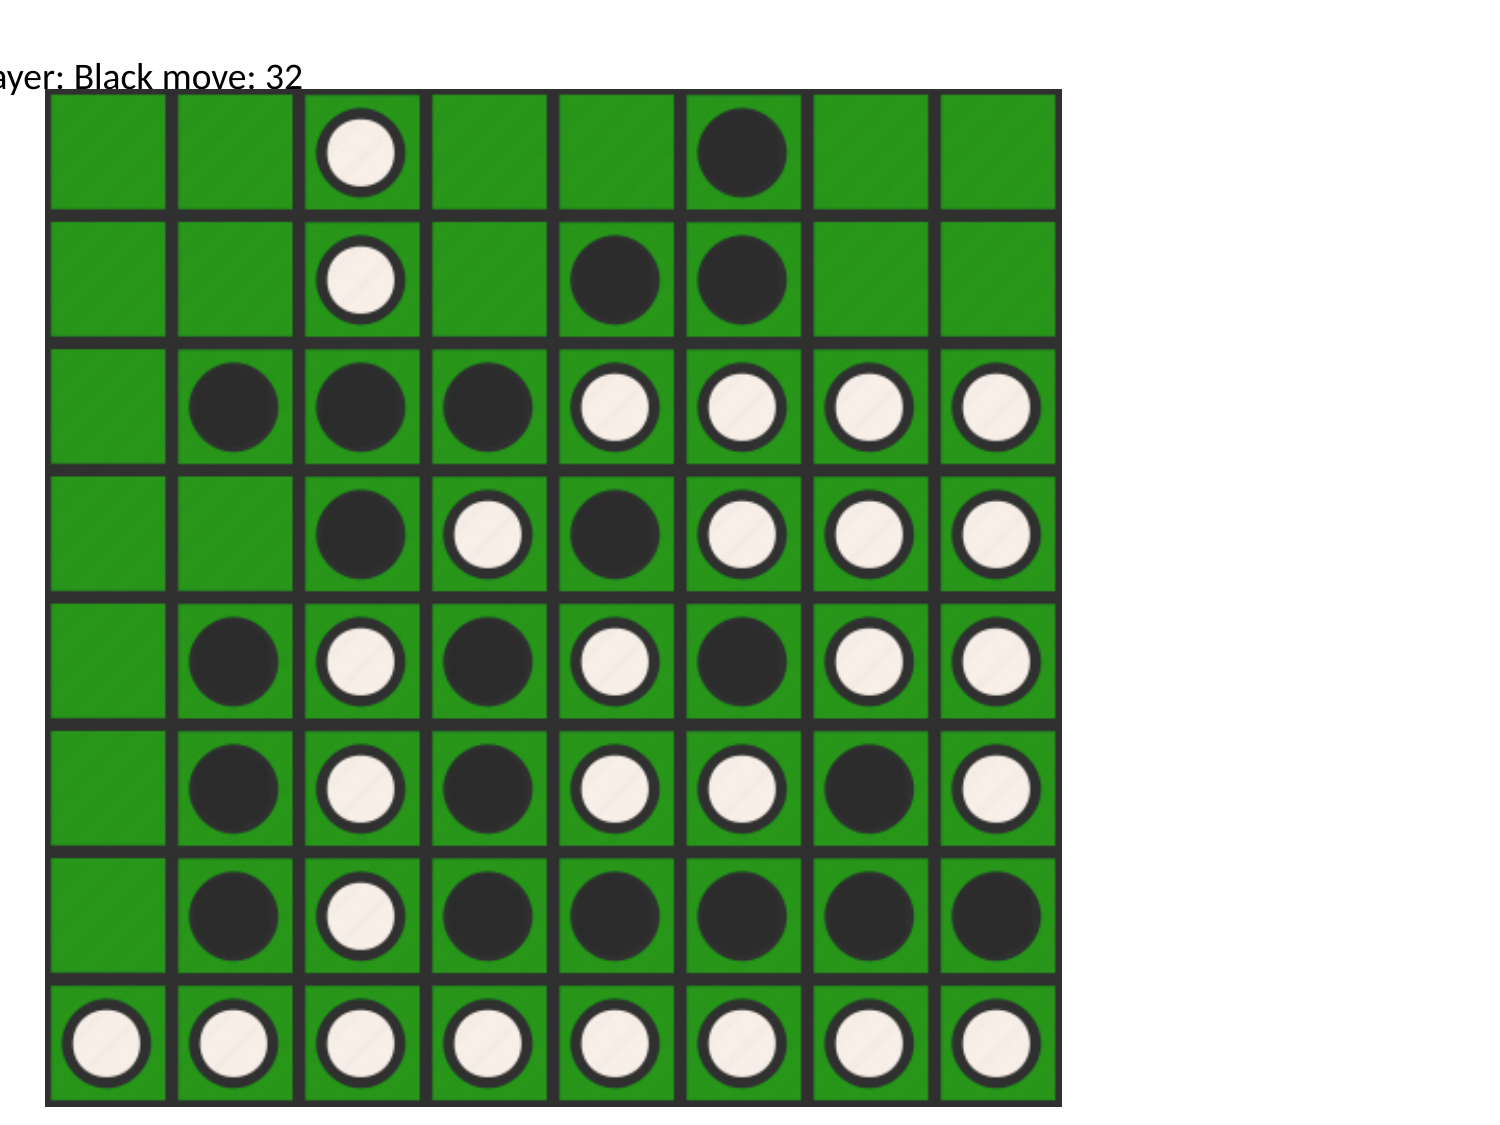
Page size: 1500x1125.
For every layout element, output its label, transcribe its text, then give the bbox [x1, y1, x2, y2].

picture [44, 89, 1062, 1107]
text_box turn: 43 player: Black move: 32 [0, 44, 319, 105]
